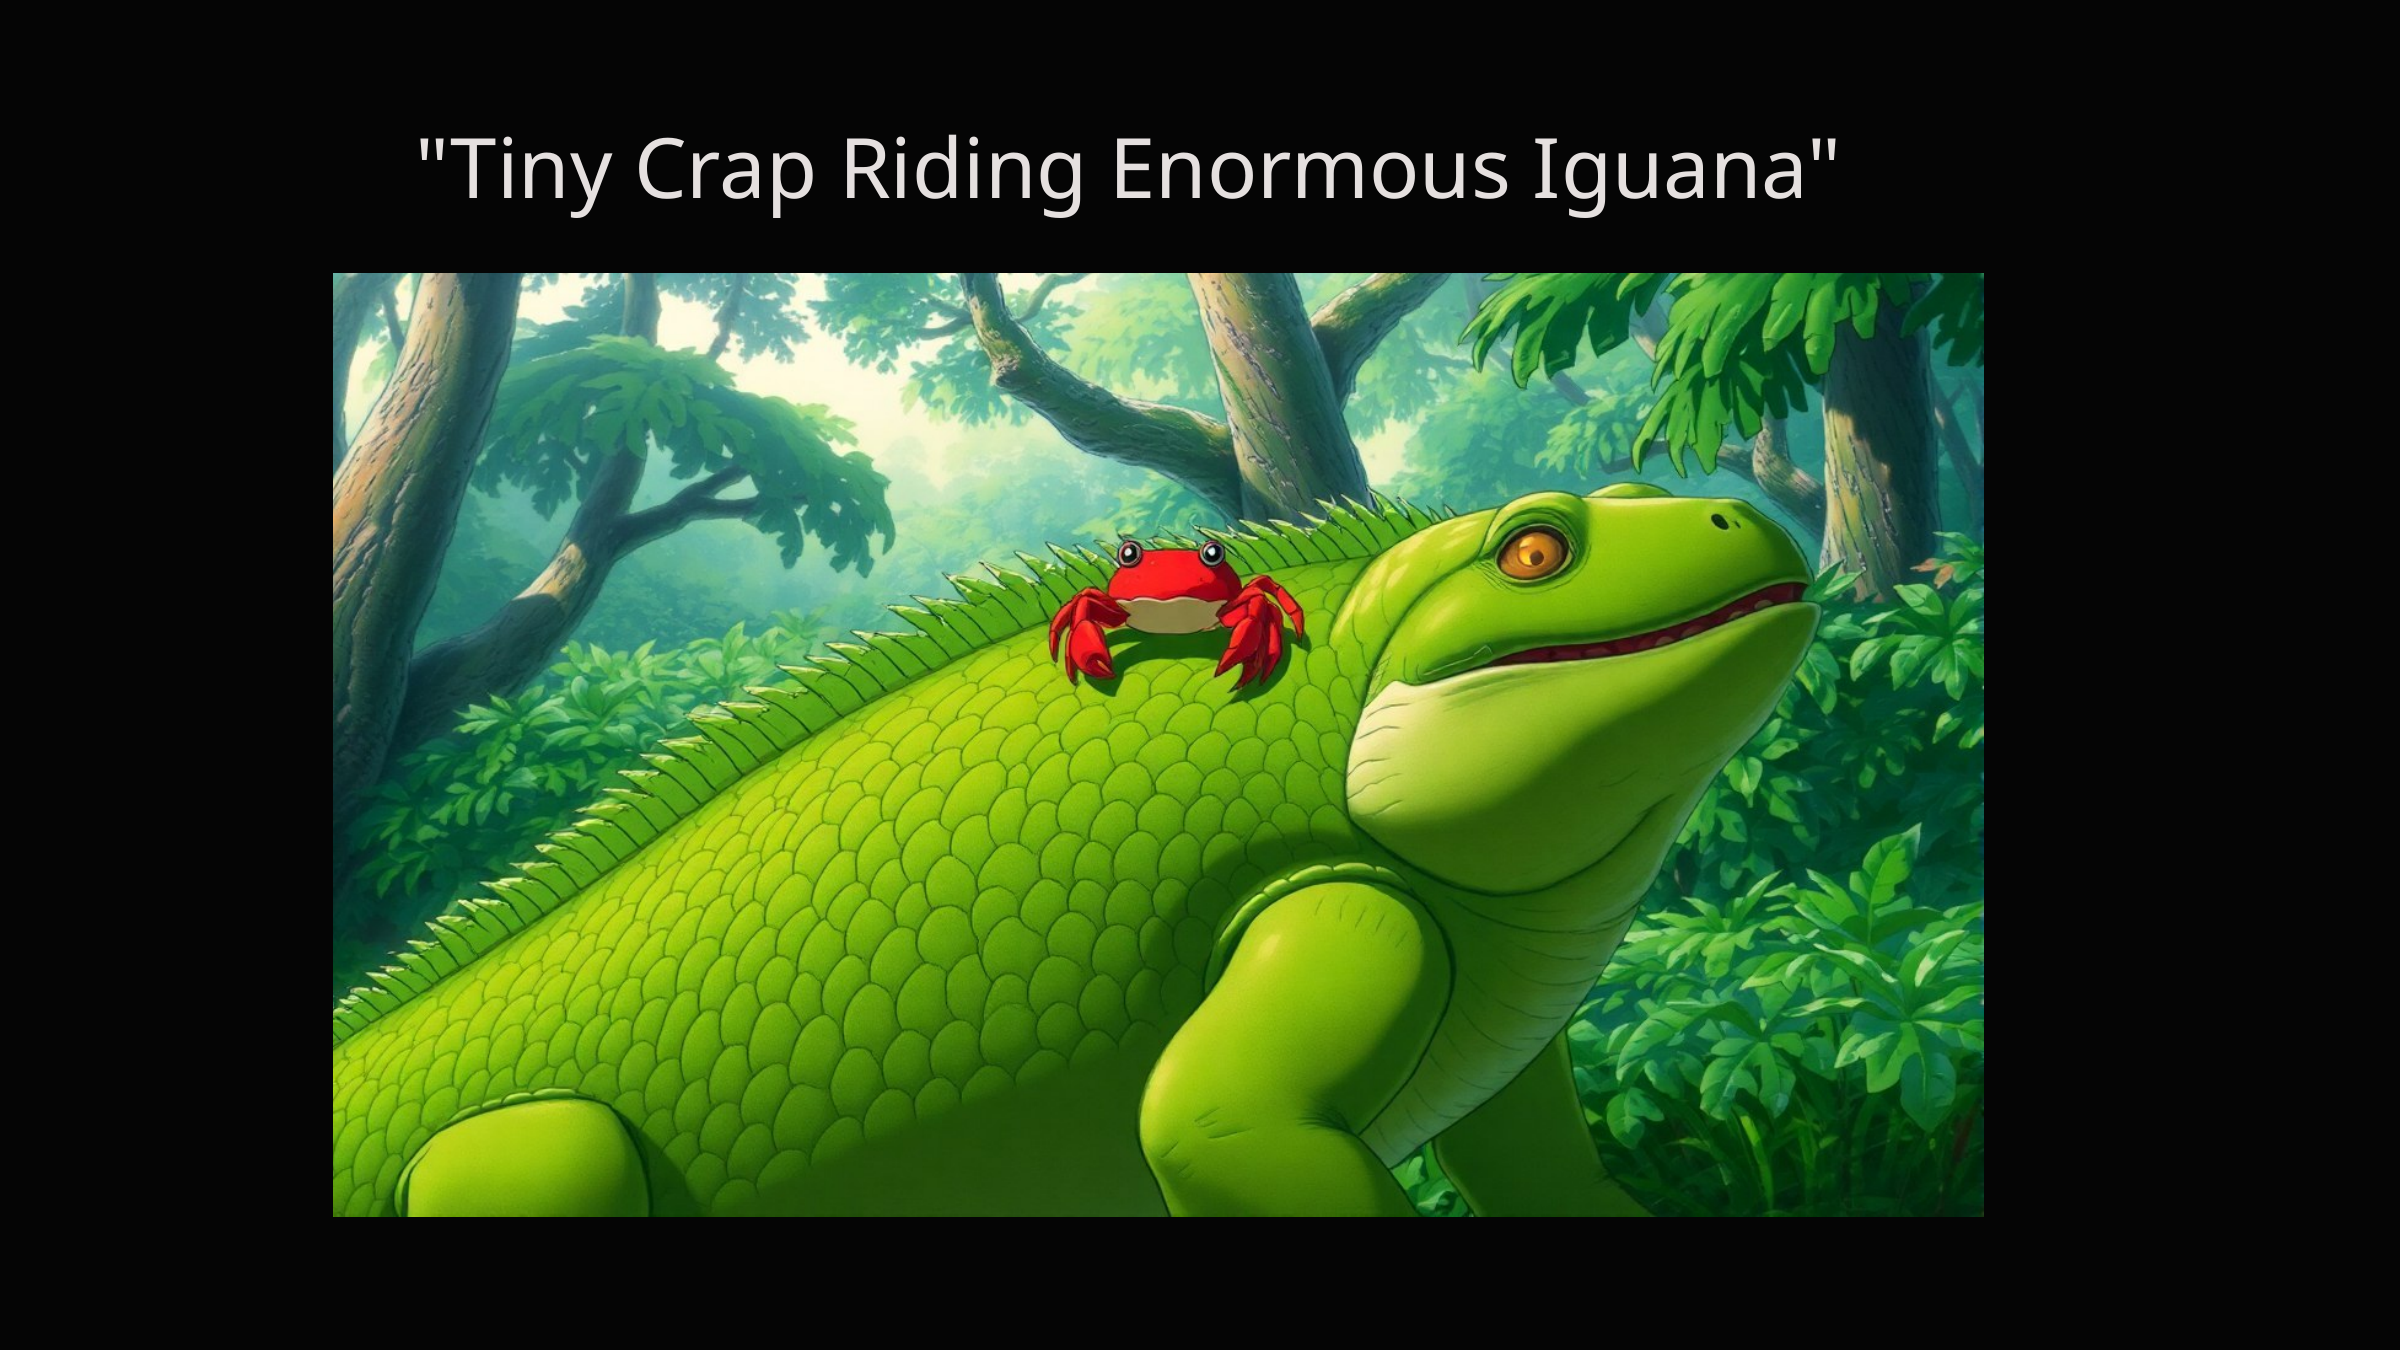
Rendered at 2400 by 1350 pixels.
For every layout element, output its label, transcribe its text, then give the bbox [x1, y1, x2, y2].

picture [333, 273, 1984, 1217]
text_box "Tiny Crap Riding Enormous Iguana" [170, 161, 2088, 268]
